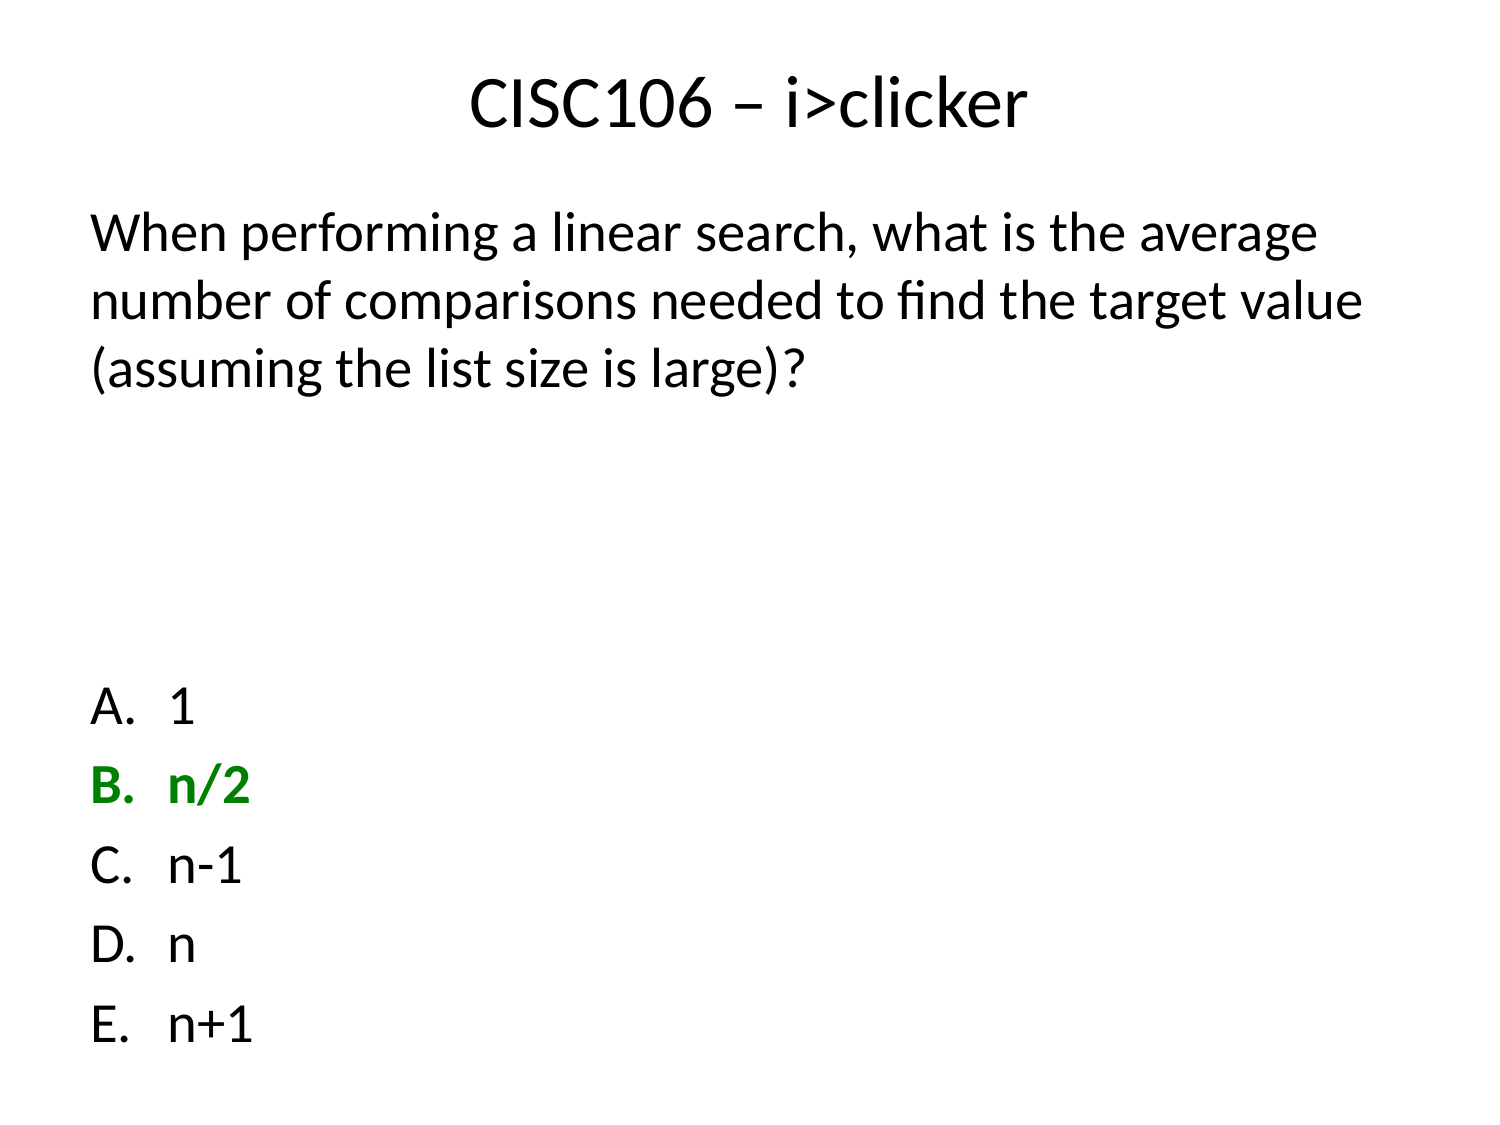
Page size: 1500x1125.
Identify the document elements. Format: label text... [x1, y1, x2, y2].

title CISC106 – i>clicker [75, 45, 1425, 150]
list When performing a linear search, what is the average number of comparisons needed to find the target value (assuming the list size is large)? 1 n/2 n-1 n n+1 [75, 187, 1425, 1063]
